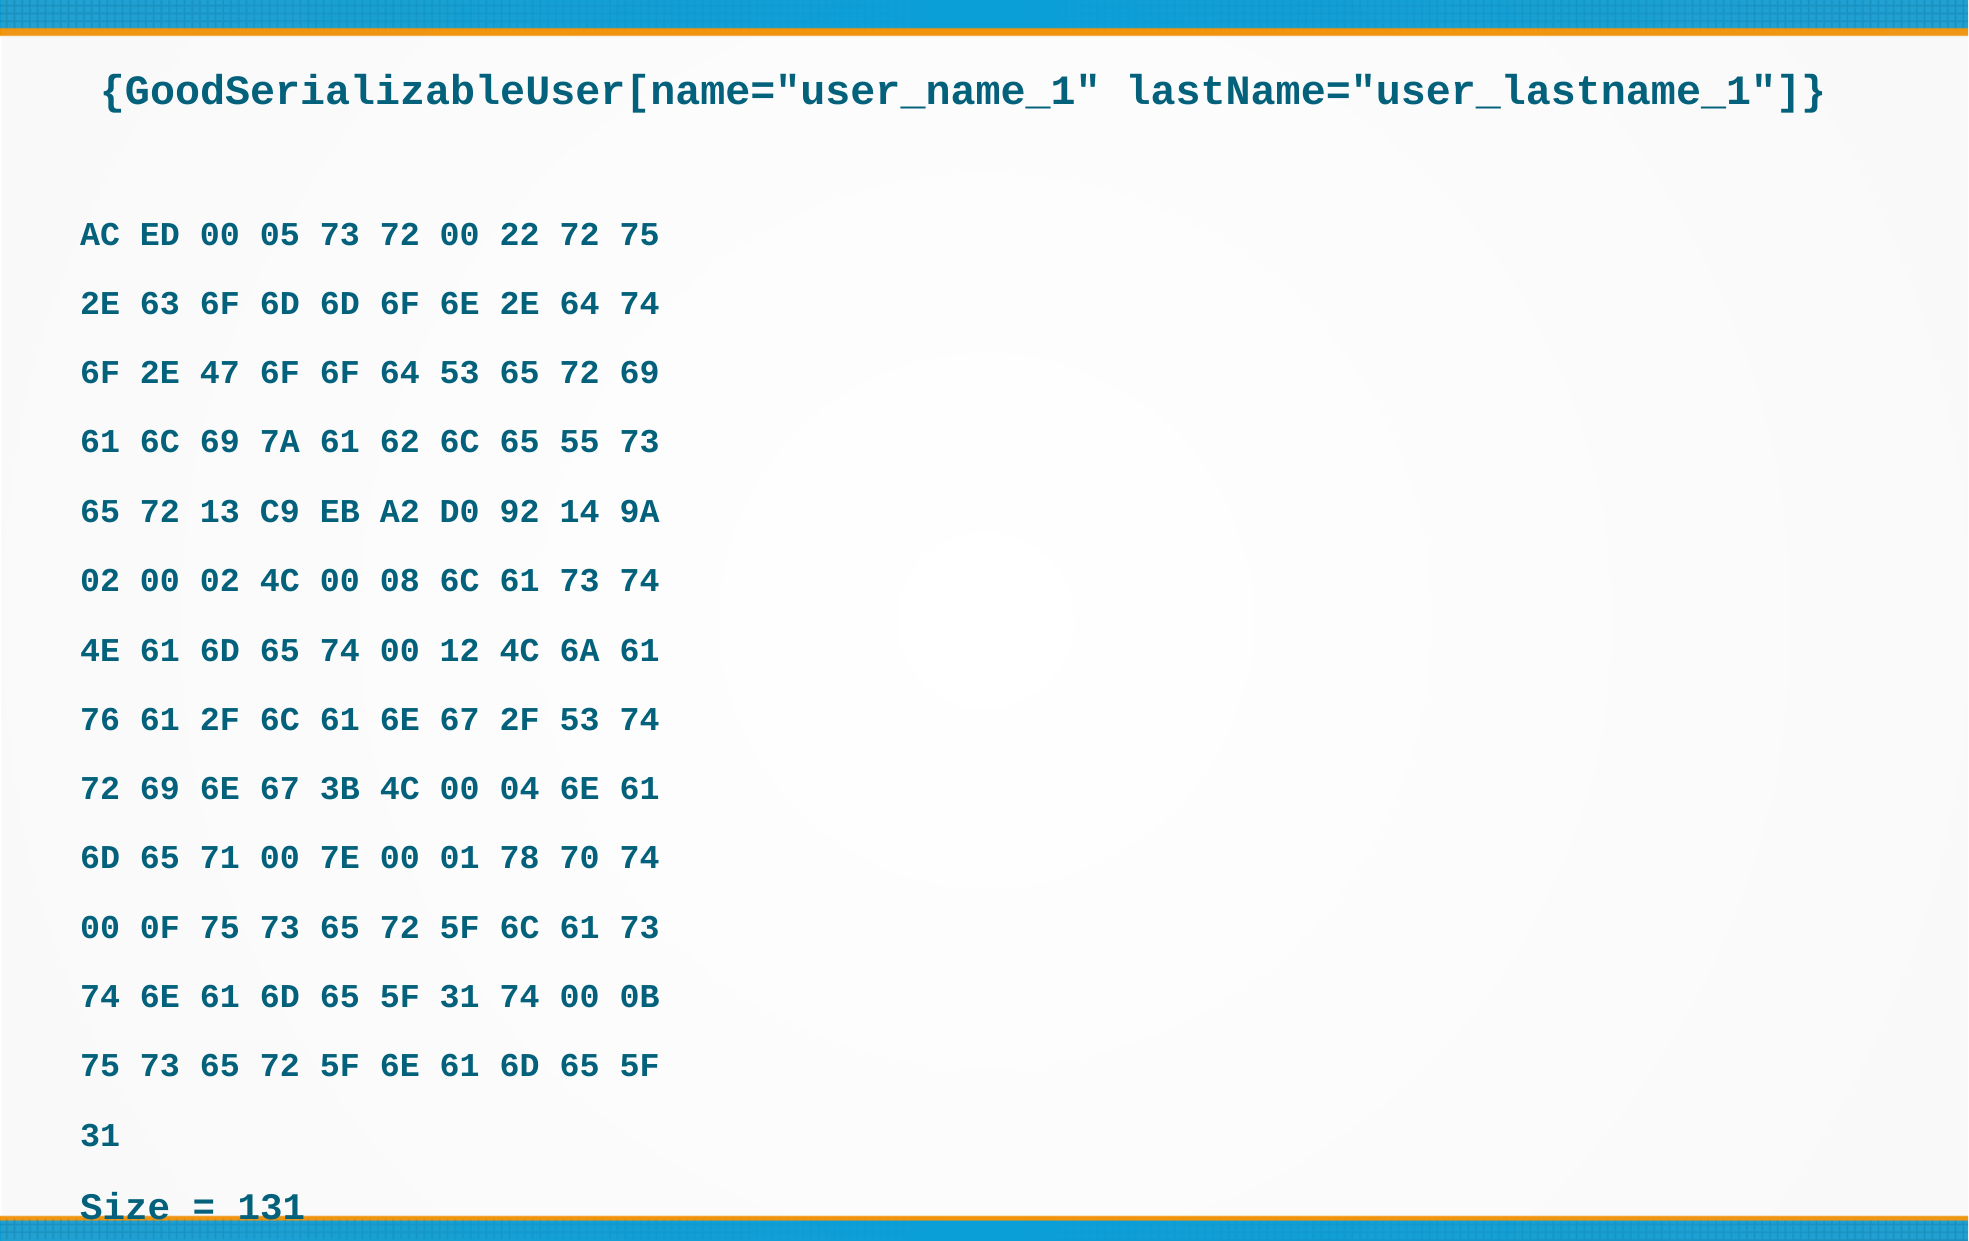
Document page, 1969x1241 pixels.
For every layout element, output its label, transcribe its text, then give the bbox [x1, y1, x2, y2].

subtitle Да. Объект сериализуется {GoodSerializableUser[name="user_name_1" lastName="user_lastname_1"]} AC ED 00 05 73 72 00 22 72 75 2E 63 6F 6D 6D 6F 6E 2E 64 74 6F 2E 47 6F 6F 64 53 65 72 69 61 6C 69 7A 61 62 6C 65 55 73 65 72 13 C9 EB A2 D0 92 14 9A 02 00 02 4C 00 08 6C 61 73 74 4E 61 6D 65 74 00 12 4C 6A 61 76 61 2F 6C 61 6E 67 2F 53 74 72 69 6E 67 3B 4C 00 04 6E 61 6D 65 71 00 7E 00 01 78 70 74 00 0F 75 73 65 72 5F 6C 61 73 74 6E 61 6D 65 5F 31 74 00 0B 75 73 65 72 5F 6E 61 6D 65 5F 31 Size = 131 Пояснения: байтовый массив записан в hex-формате и приведен к читаемому виду [0, 0, 1969, 1241]
